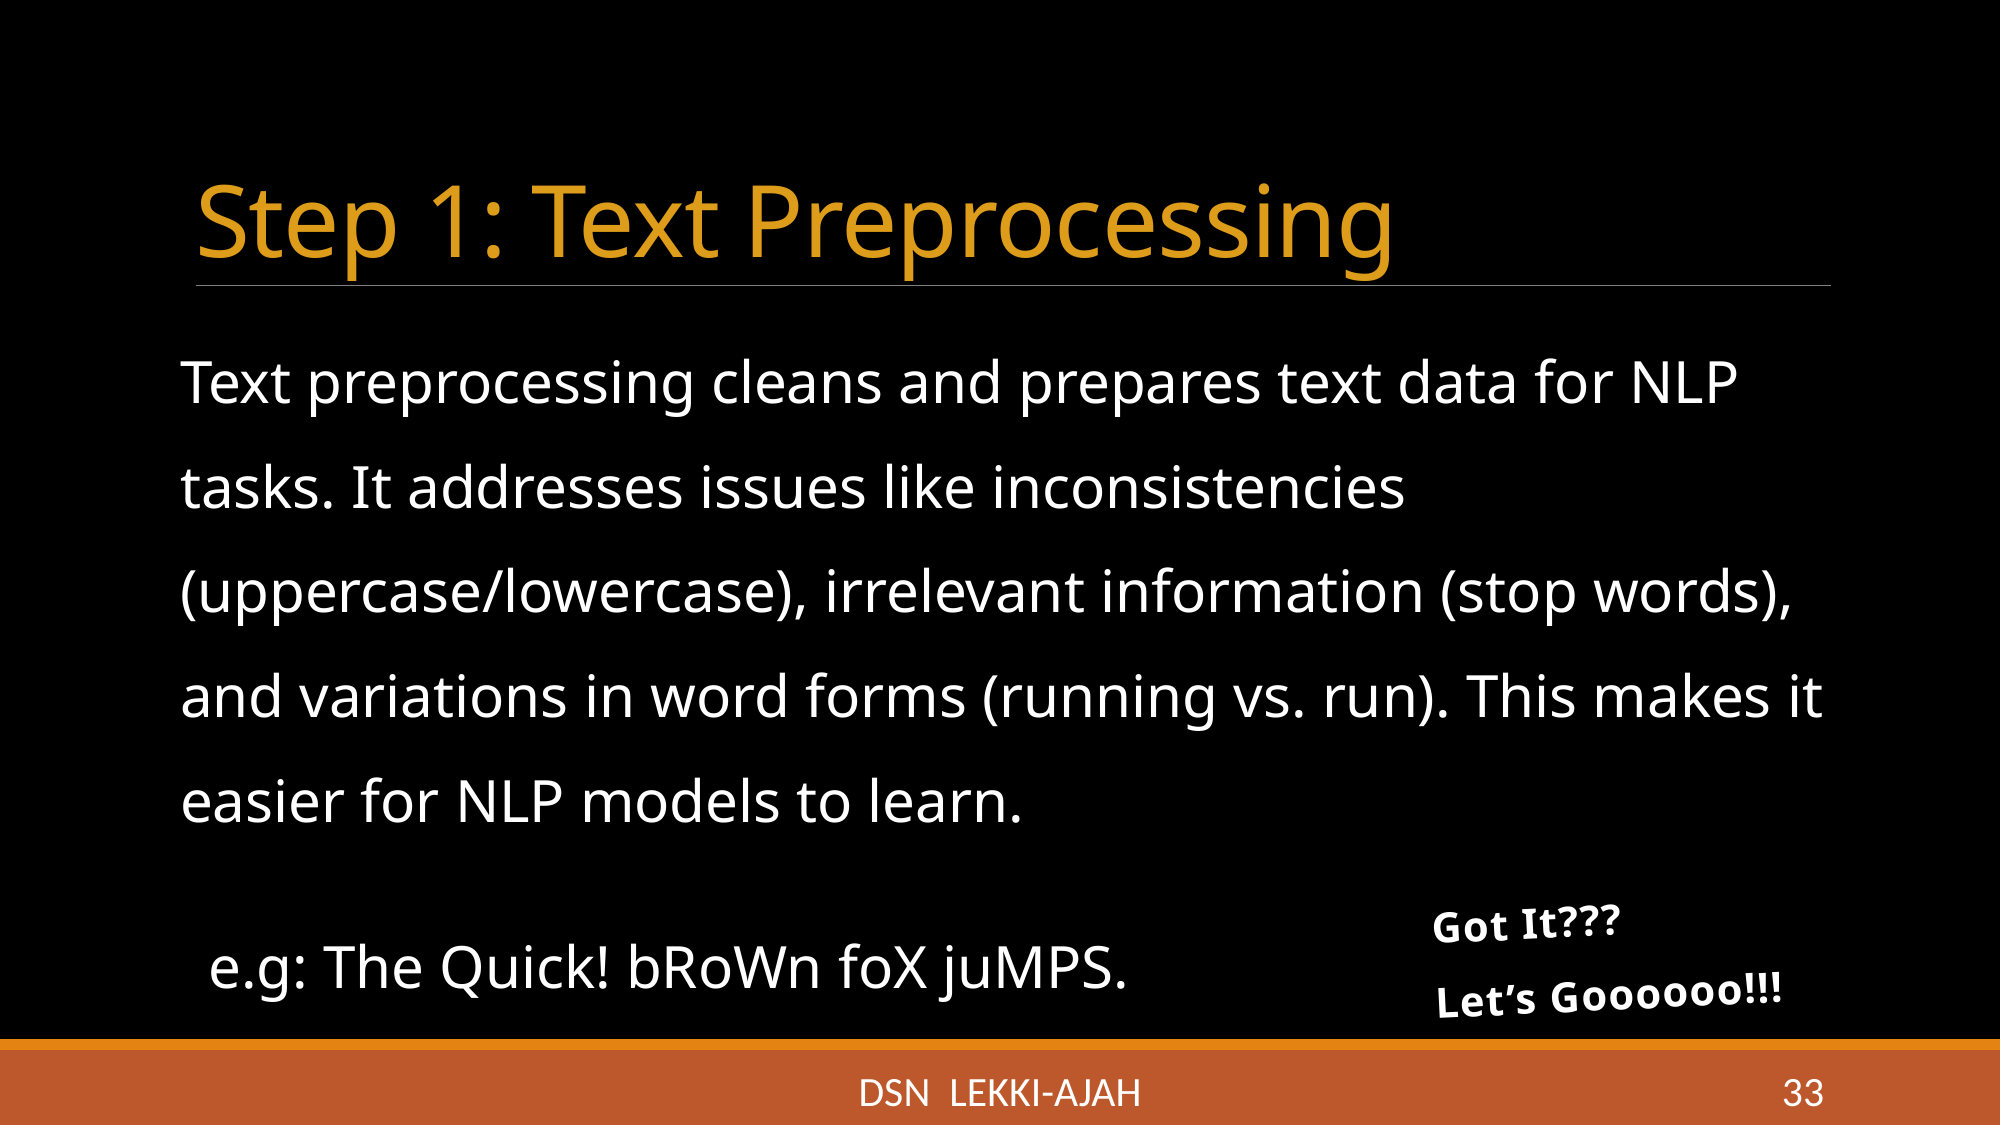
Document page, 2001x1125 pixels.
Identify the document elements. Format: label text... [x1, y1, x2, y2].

text_box e.g: The Quick! bRoWn foX juMPS. [190, 922, 1148, 1057]
footer DSN LEKKI-AJAH [604, 1059, 1396, 1120]
title Step 1: Text Preprocessing [180, 47, 1830, 285]
text_box Got It??? Let’s Goooooo!!! [1413, 843, 1968, 1036]
list Text preprocessing cleans and prepares text data for NLP tasks. It addresses issues like inconsistencies (uppercase/lowercase), irrelevant information (stop words), and variations in word forms (running vs. run). This makes it easier for NLP models to learn. [180, 302, 1830, 920]
slide_number 33 [1624, 1059, 1840, 1120]
